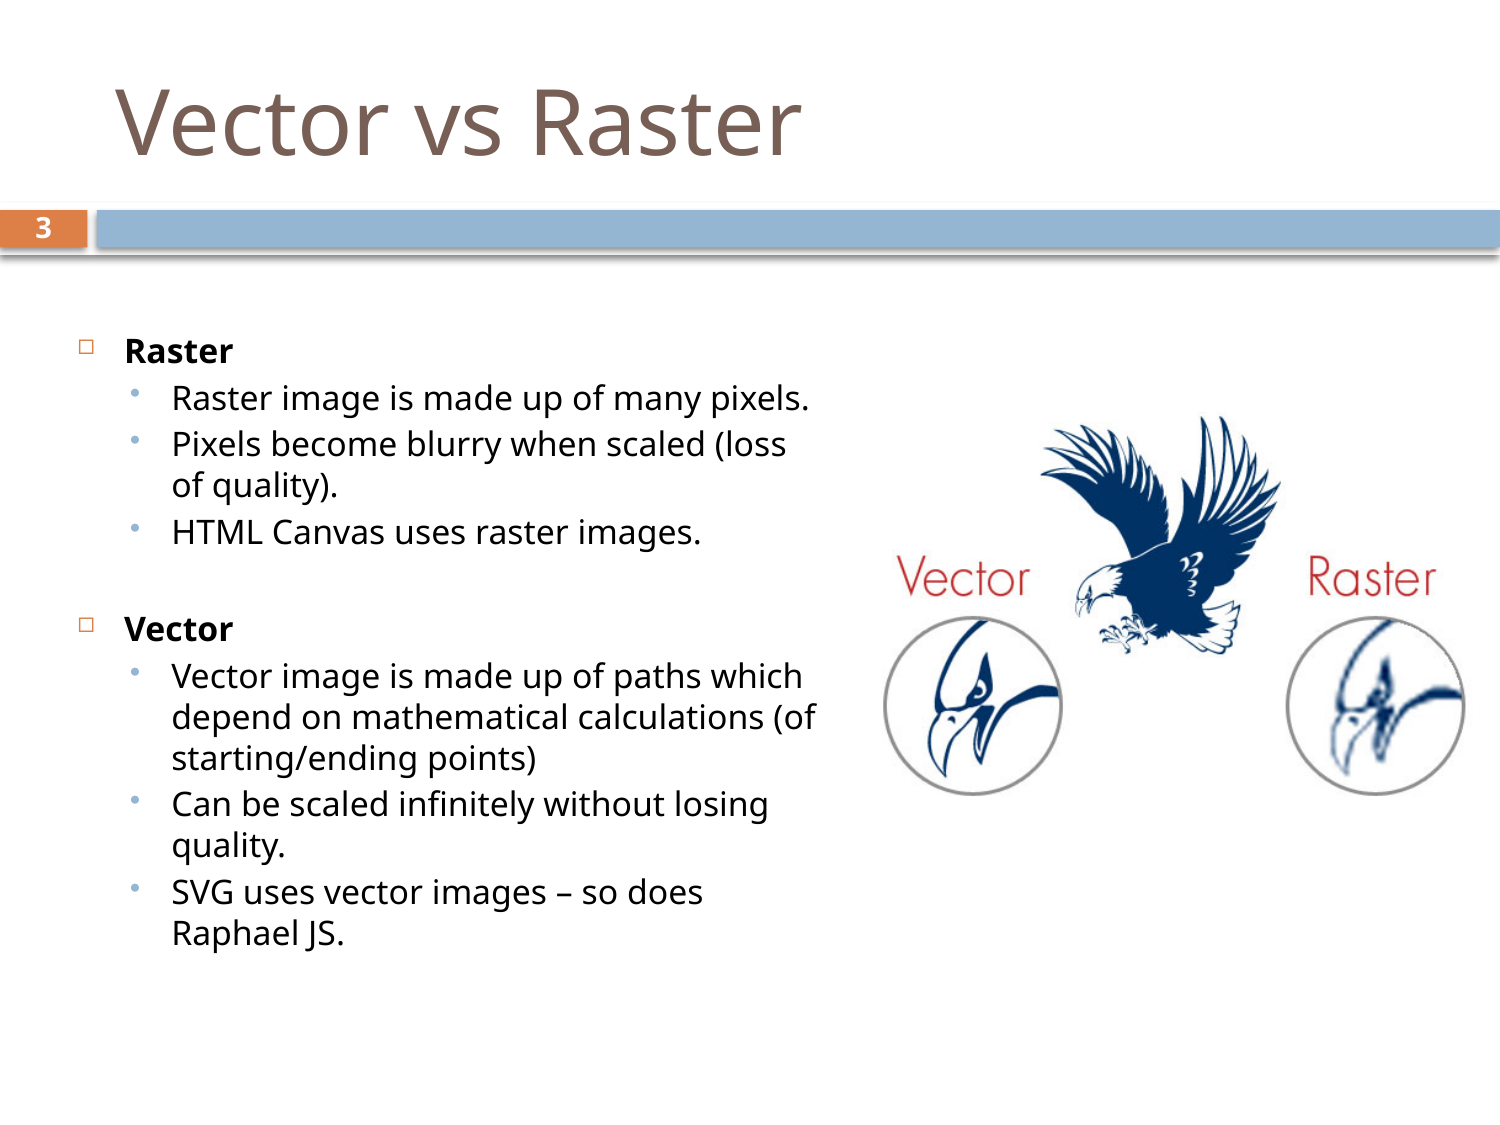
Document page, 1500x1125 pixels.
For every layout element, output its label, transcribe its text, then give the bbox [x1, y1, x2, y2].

title Vector vs Raster [100, 37, 1438, 200]
slide_number 3 [0, 208, 88, 249]
picture [823, 382, 1500, 833]
list Raster Raster image is made up of many pixels. Pixels become blurry when scaled (loss of quality). HTML Canvas uses raster images. Vector Vector image is made up of paths which depend on mathematical calculations (of starting/ending points) Can be scaled infinitely without losing quality. SVG uses vector images – so does Raphael JS. [62, 321, 838, 1060]
